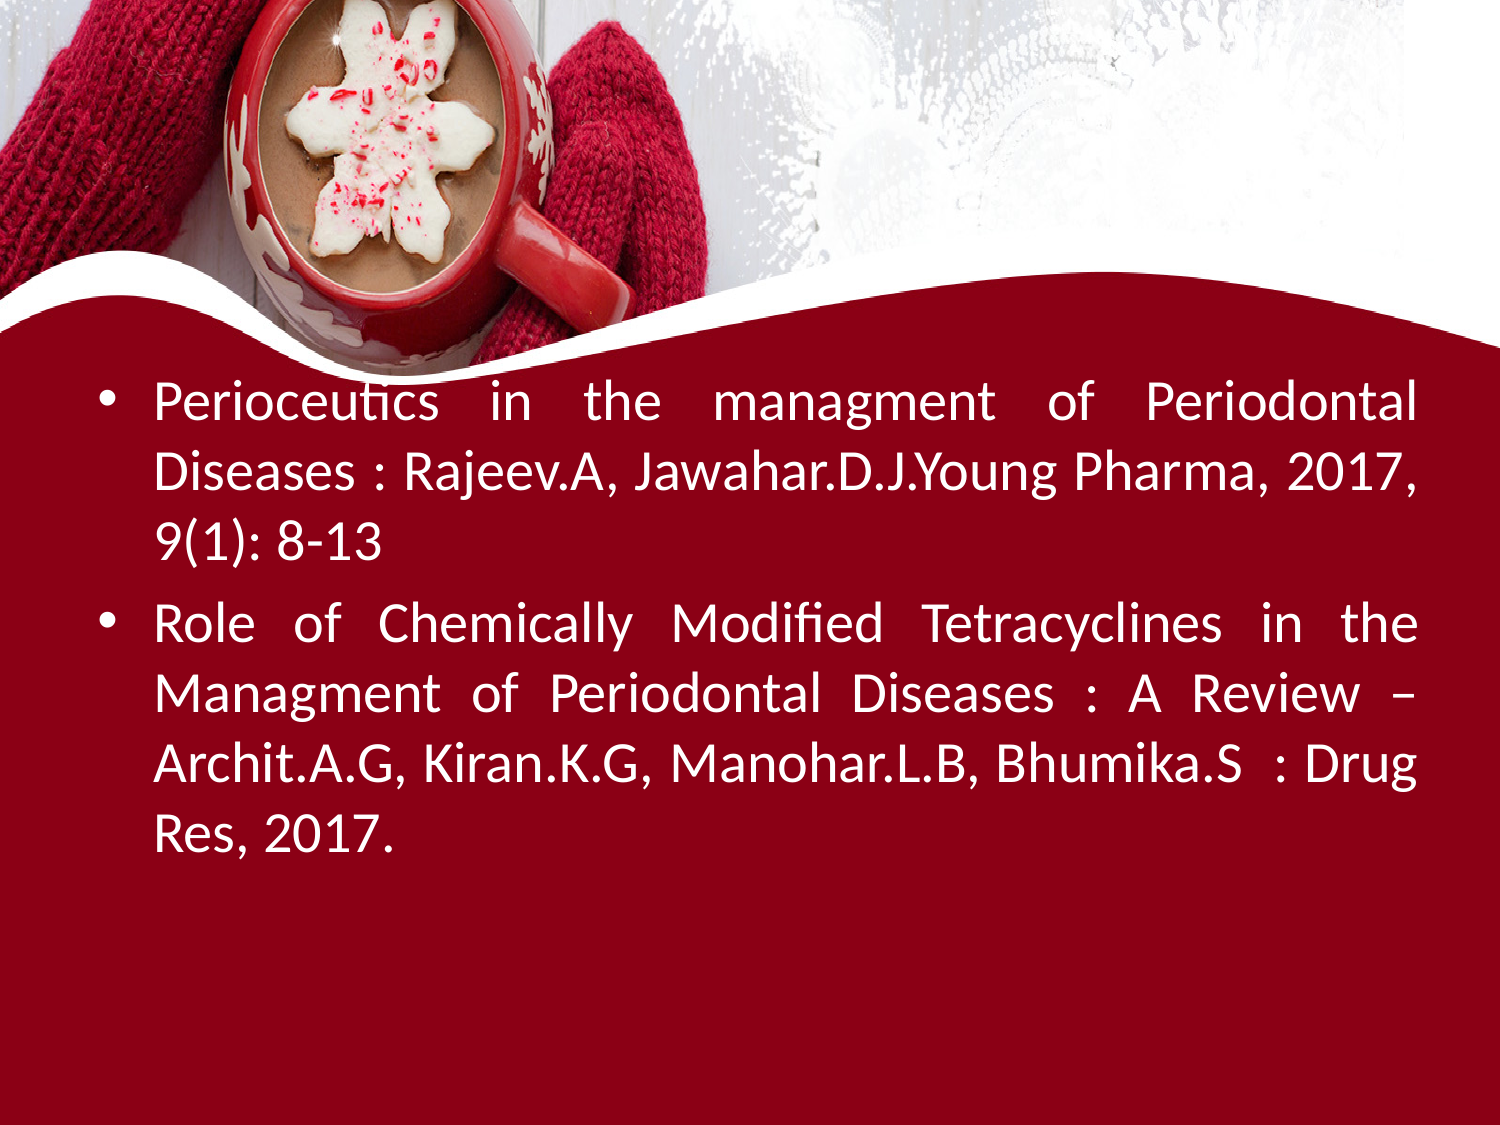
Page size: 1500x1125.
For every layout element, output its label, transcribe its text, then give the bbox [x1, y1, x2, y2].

list Perioceutics in the managment of Periodontal Diseases : Rajeev.A, Jawahar.D.J.Young Pharma, 2017, 9(1): 8-13 Role of Chemically Modified Tetracyclines in the Managment of Periodontal Diseases : A Review – Archit.A.G, Kiran.K.G, Manohar.L.B, Bhumika.S : Drug Res, 2017. [82, 354, 1435, 1039]
picture [0, 0, 1500, 1125]
